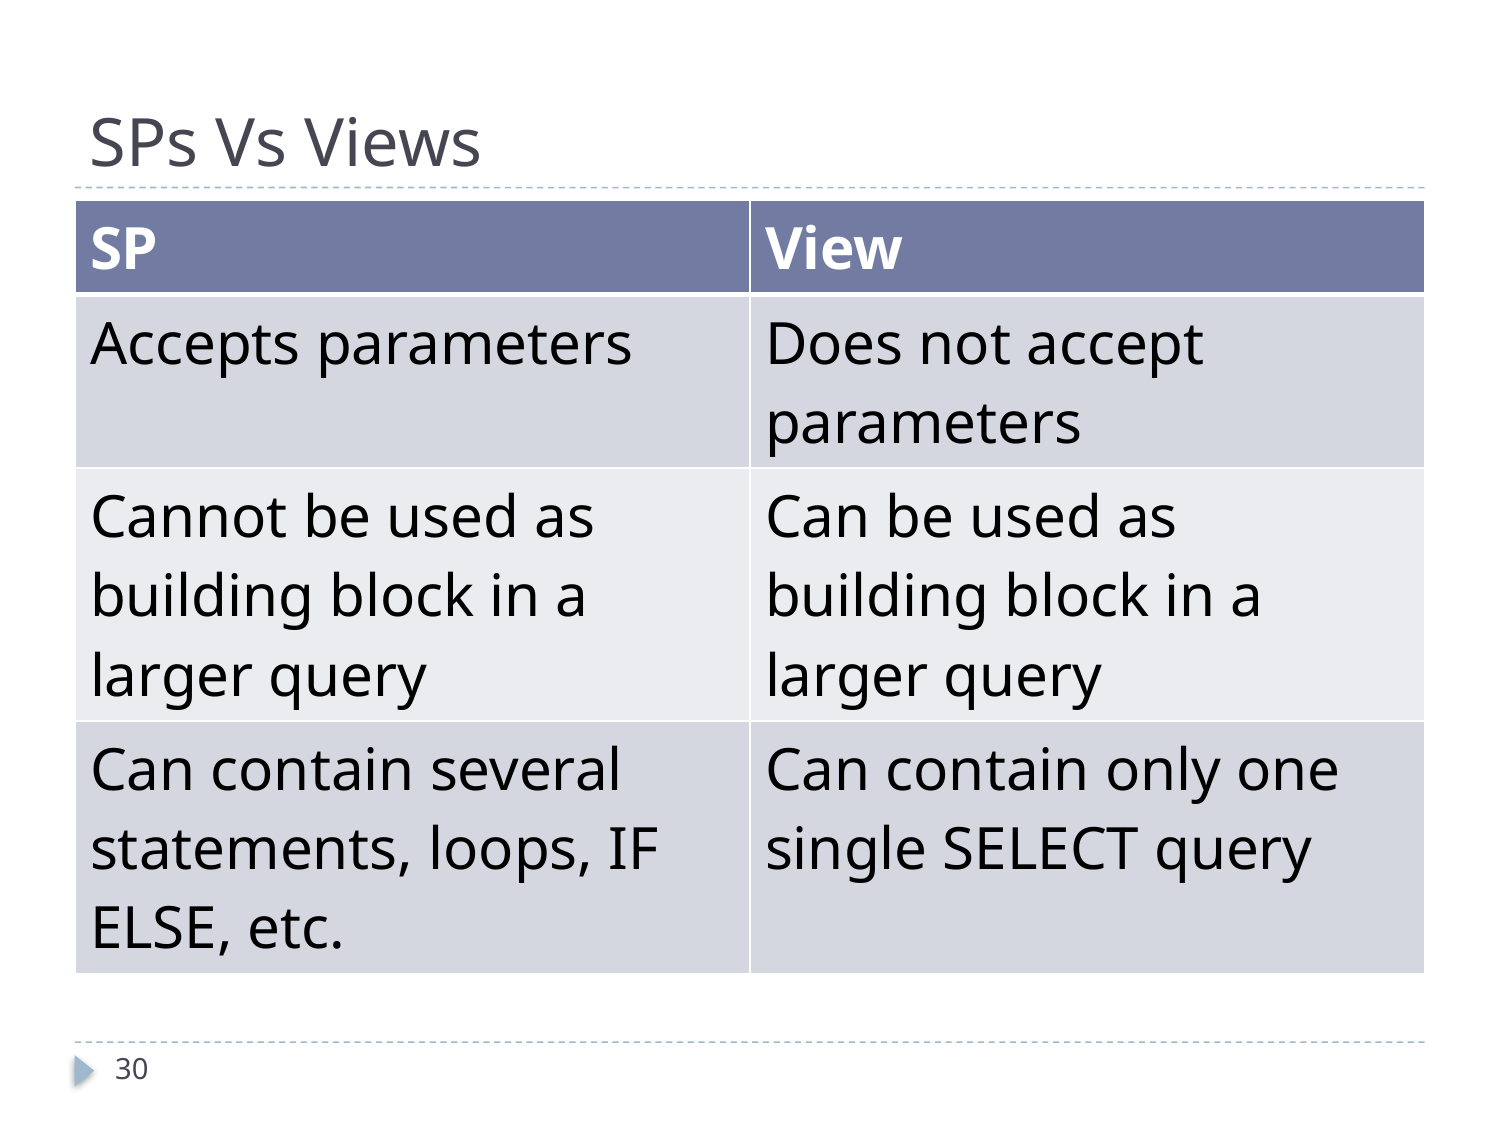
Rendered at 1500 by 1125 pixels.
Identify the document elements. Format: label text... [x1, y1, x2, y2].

table_cell Can be used as building block in a larger query [751, 469, 1424, 720]
table_cell Accepts parameters [76, 297, 749, 467]
table_cell Can contain several statements, loops, IF ELSE, etc. [76, 722, 749, 973]
table_cell Cannot be used as building block in a larger query [76, 469, 749, 720]
title SPs Vs Views [75, 24, 1425, 188]
table_header View [751, 201, 1424, 292]
table_header SP [76, 201, 749, 292]
table_cell Does not accept parameters [751, 297, 1424, 467]
table_cell Can contain only one single SELECT query [751, 722, 1424, 973]
slide_number 30 [100, 1042, 426, 1103]
